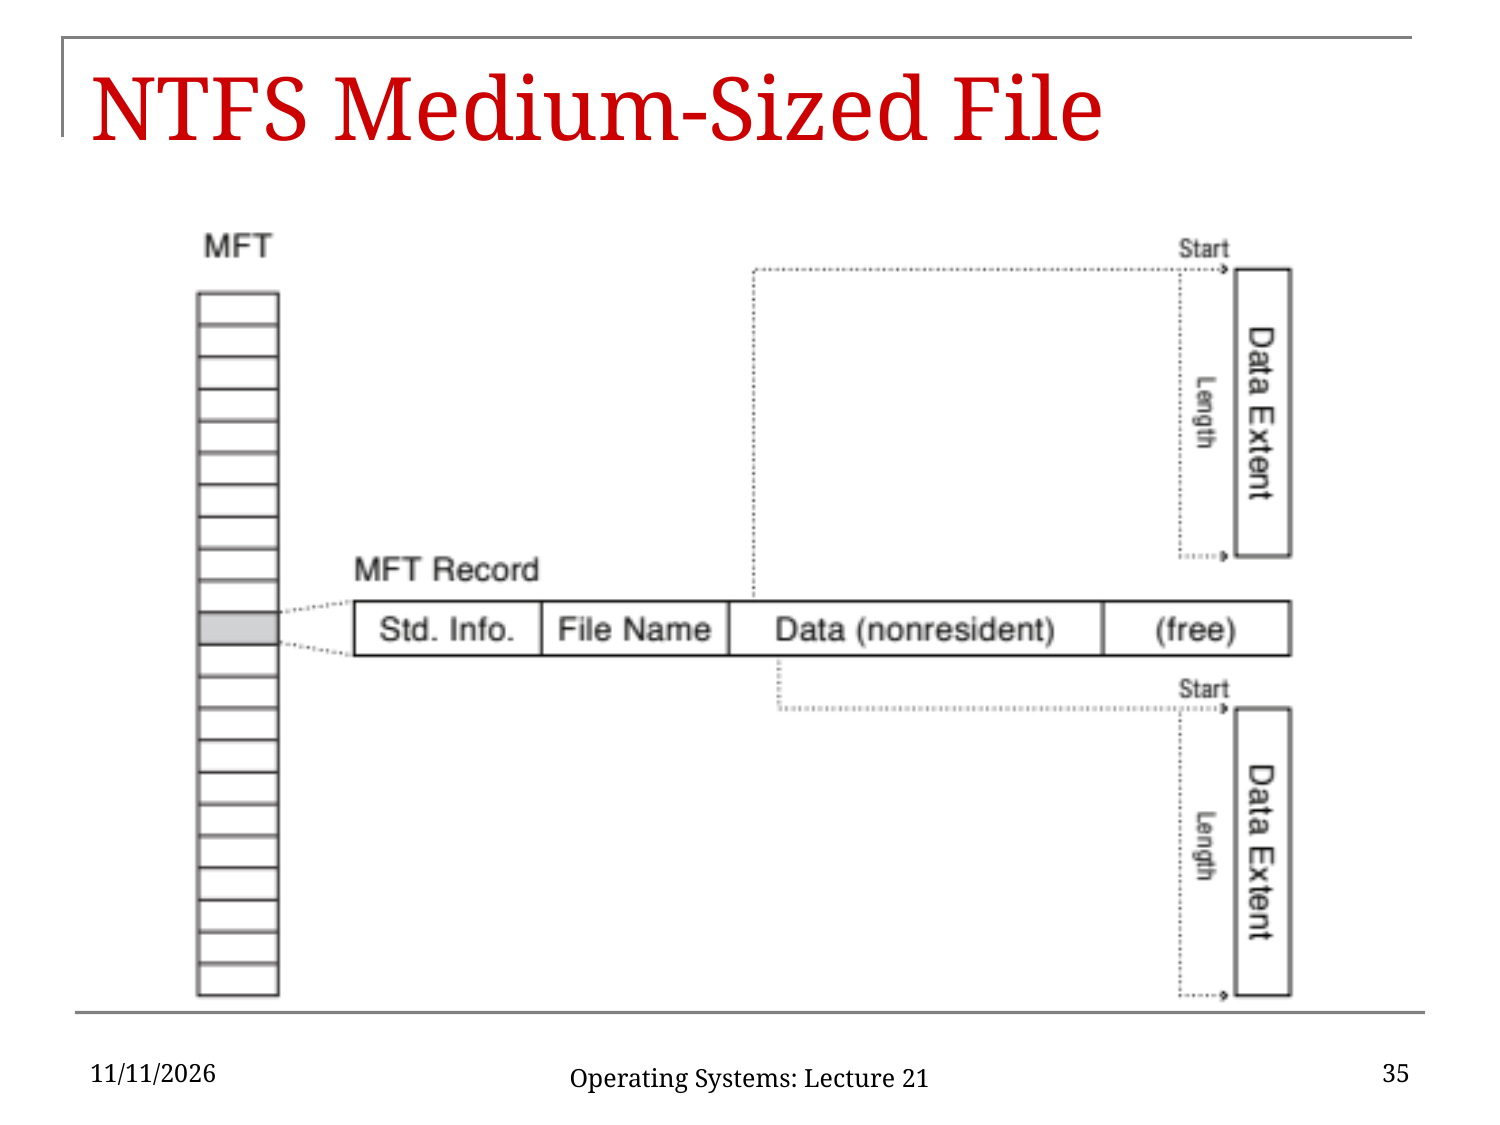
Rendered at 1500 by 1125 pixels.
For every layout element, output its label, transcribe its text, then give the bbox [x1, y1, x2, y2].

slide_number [74, 1044, 426, 1100]
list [0, 193, 1500, 1036]
slide_number 35 [1074, 1044, 1426, 1100]
footer Operating Systems: Lecture 21 [512, 1044, 988, 1101]
title NTFS Medium-Sized File [75, 45, 1425, 163]
